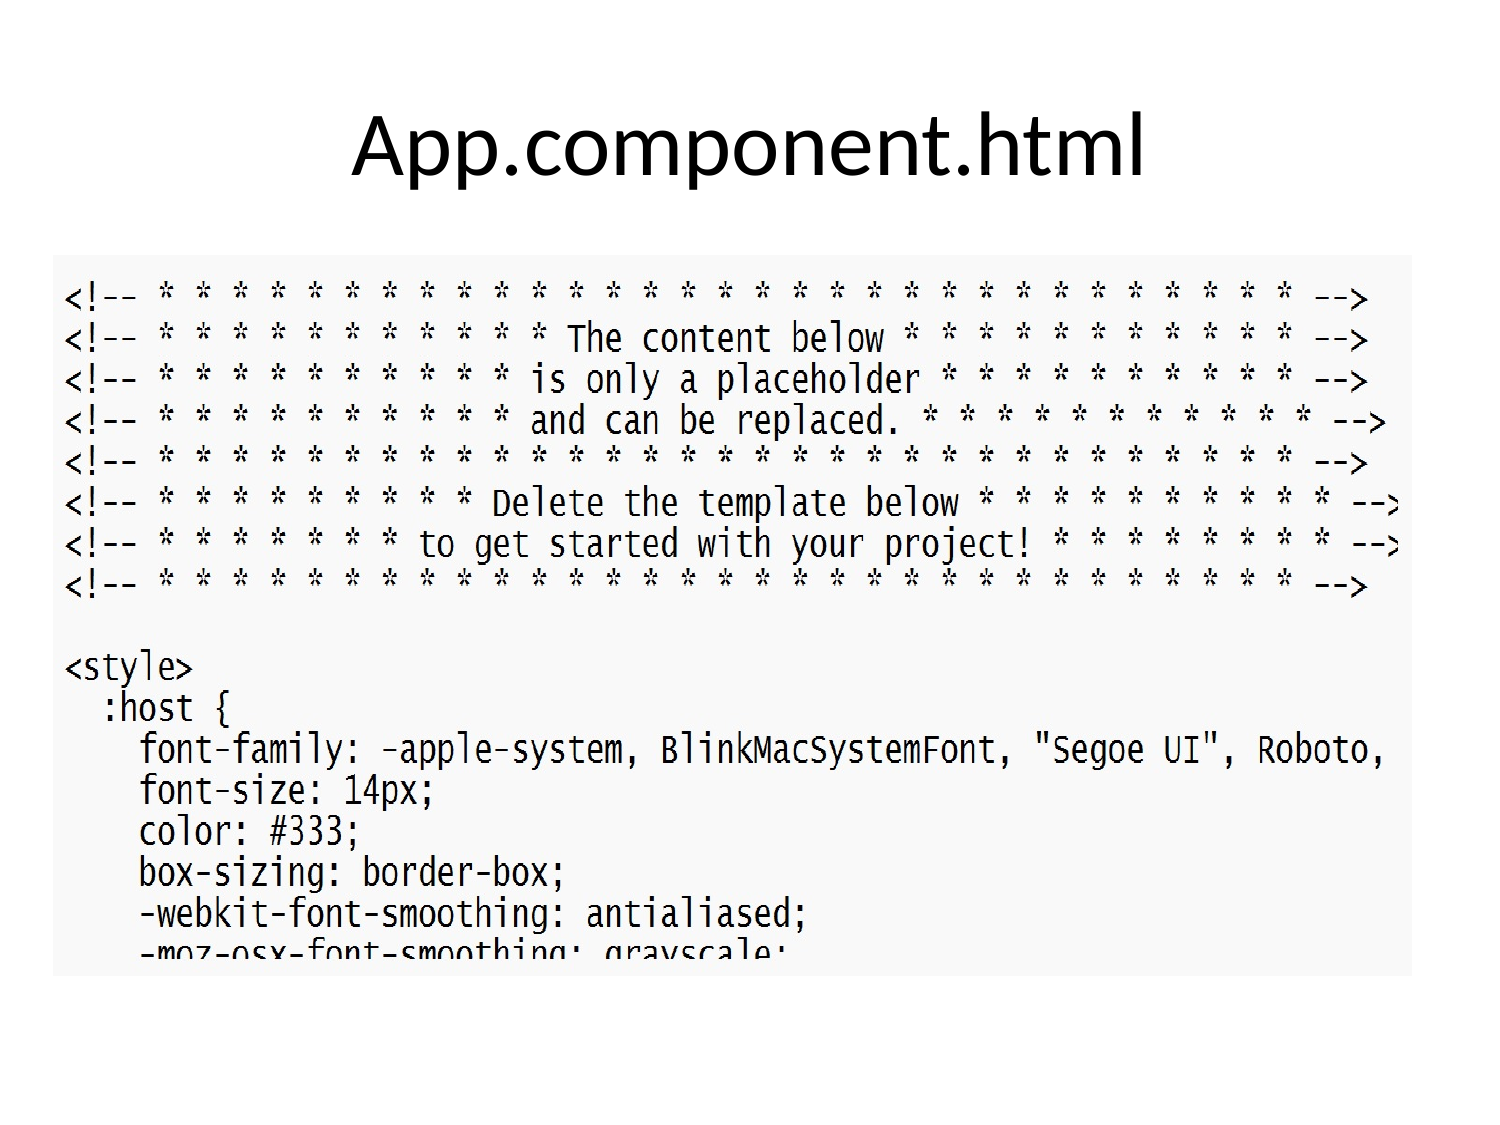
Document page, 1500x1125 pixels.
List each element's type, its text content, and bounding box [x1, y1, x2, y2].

title App.component.html [75, 45, 1425, 233]
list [52, 255, 1412, 977]
